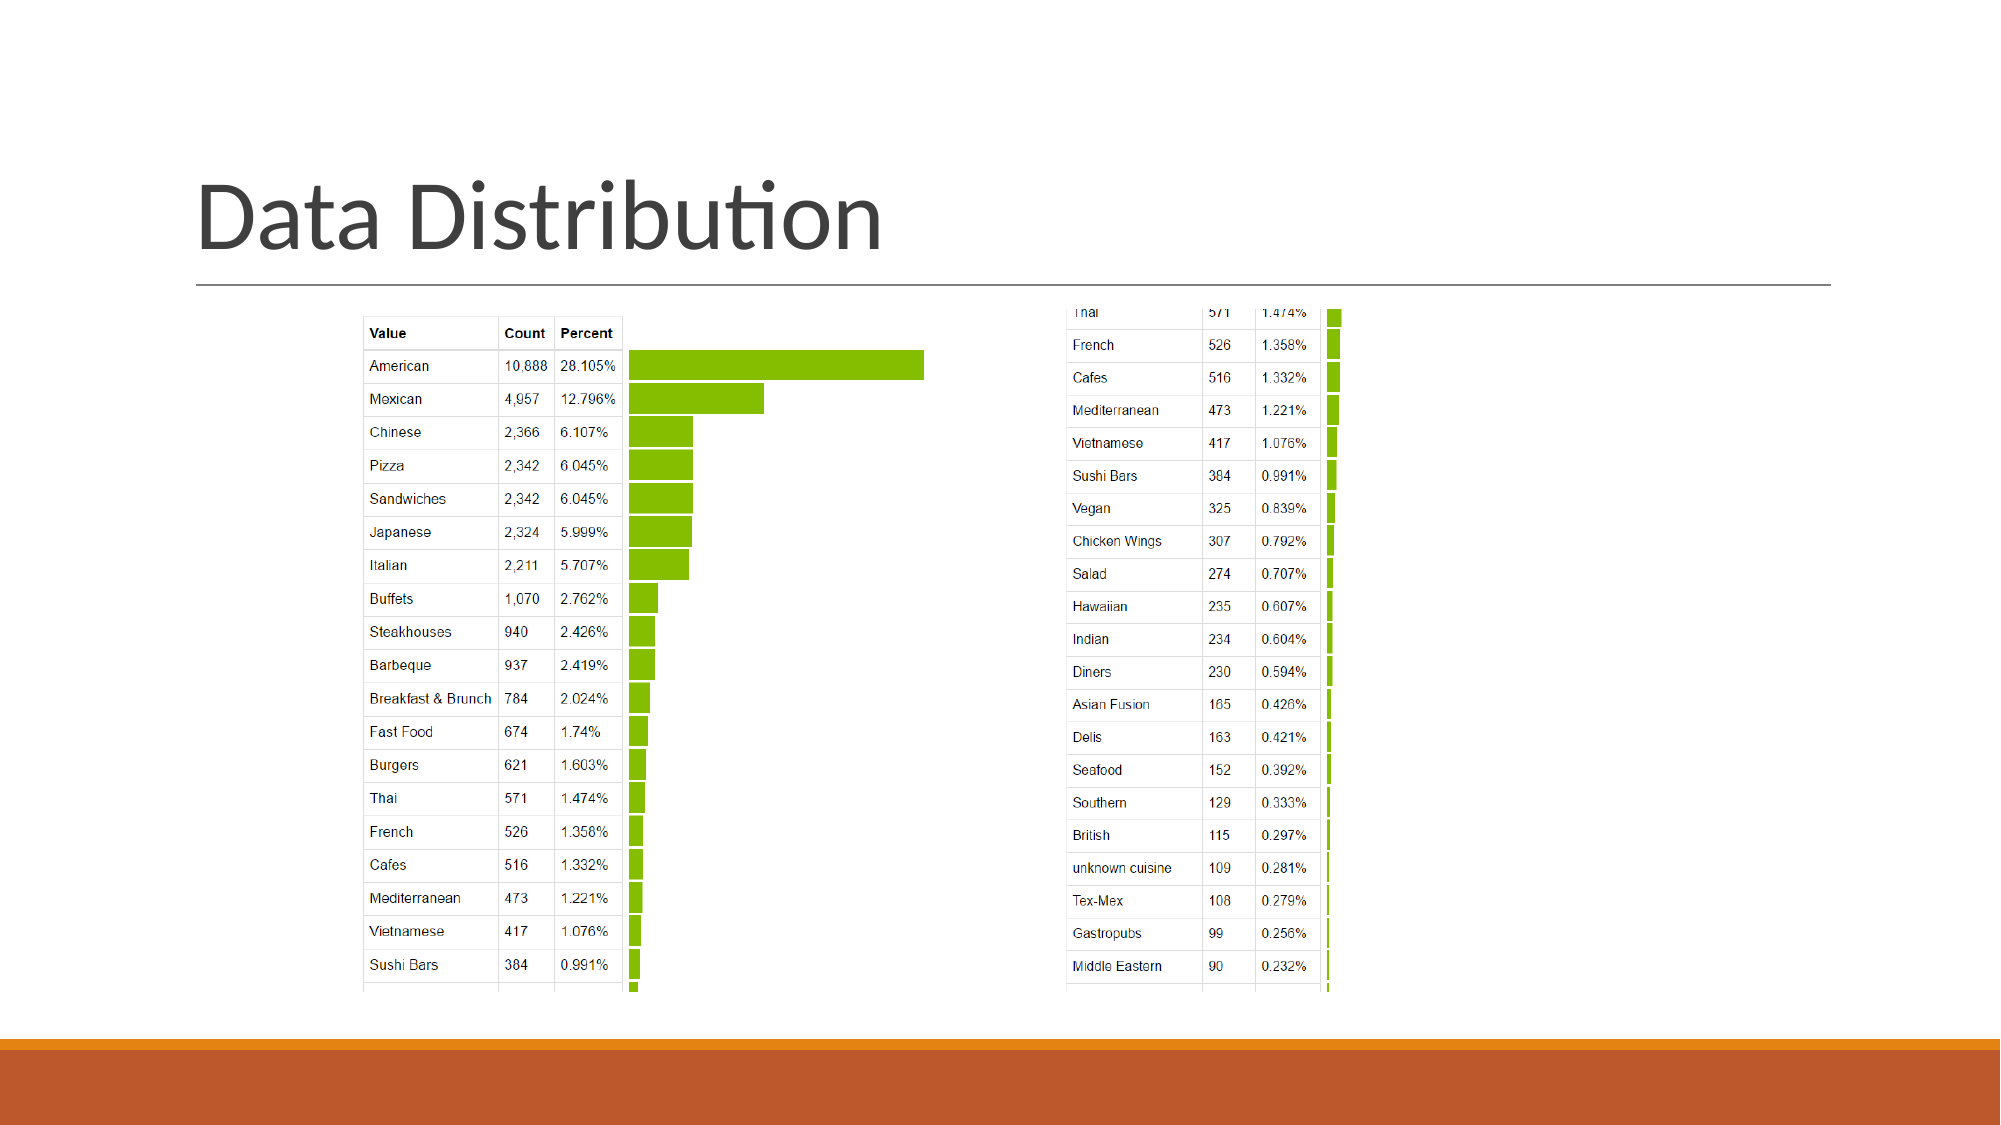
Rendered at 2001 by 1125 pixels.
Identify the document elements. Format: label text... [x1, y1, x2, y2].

picture [1028, 309, 1531, 992]
picture [340, 309, 959, 992]
title Data Distribution [180, 47, 1830, 285]
